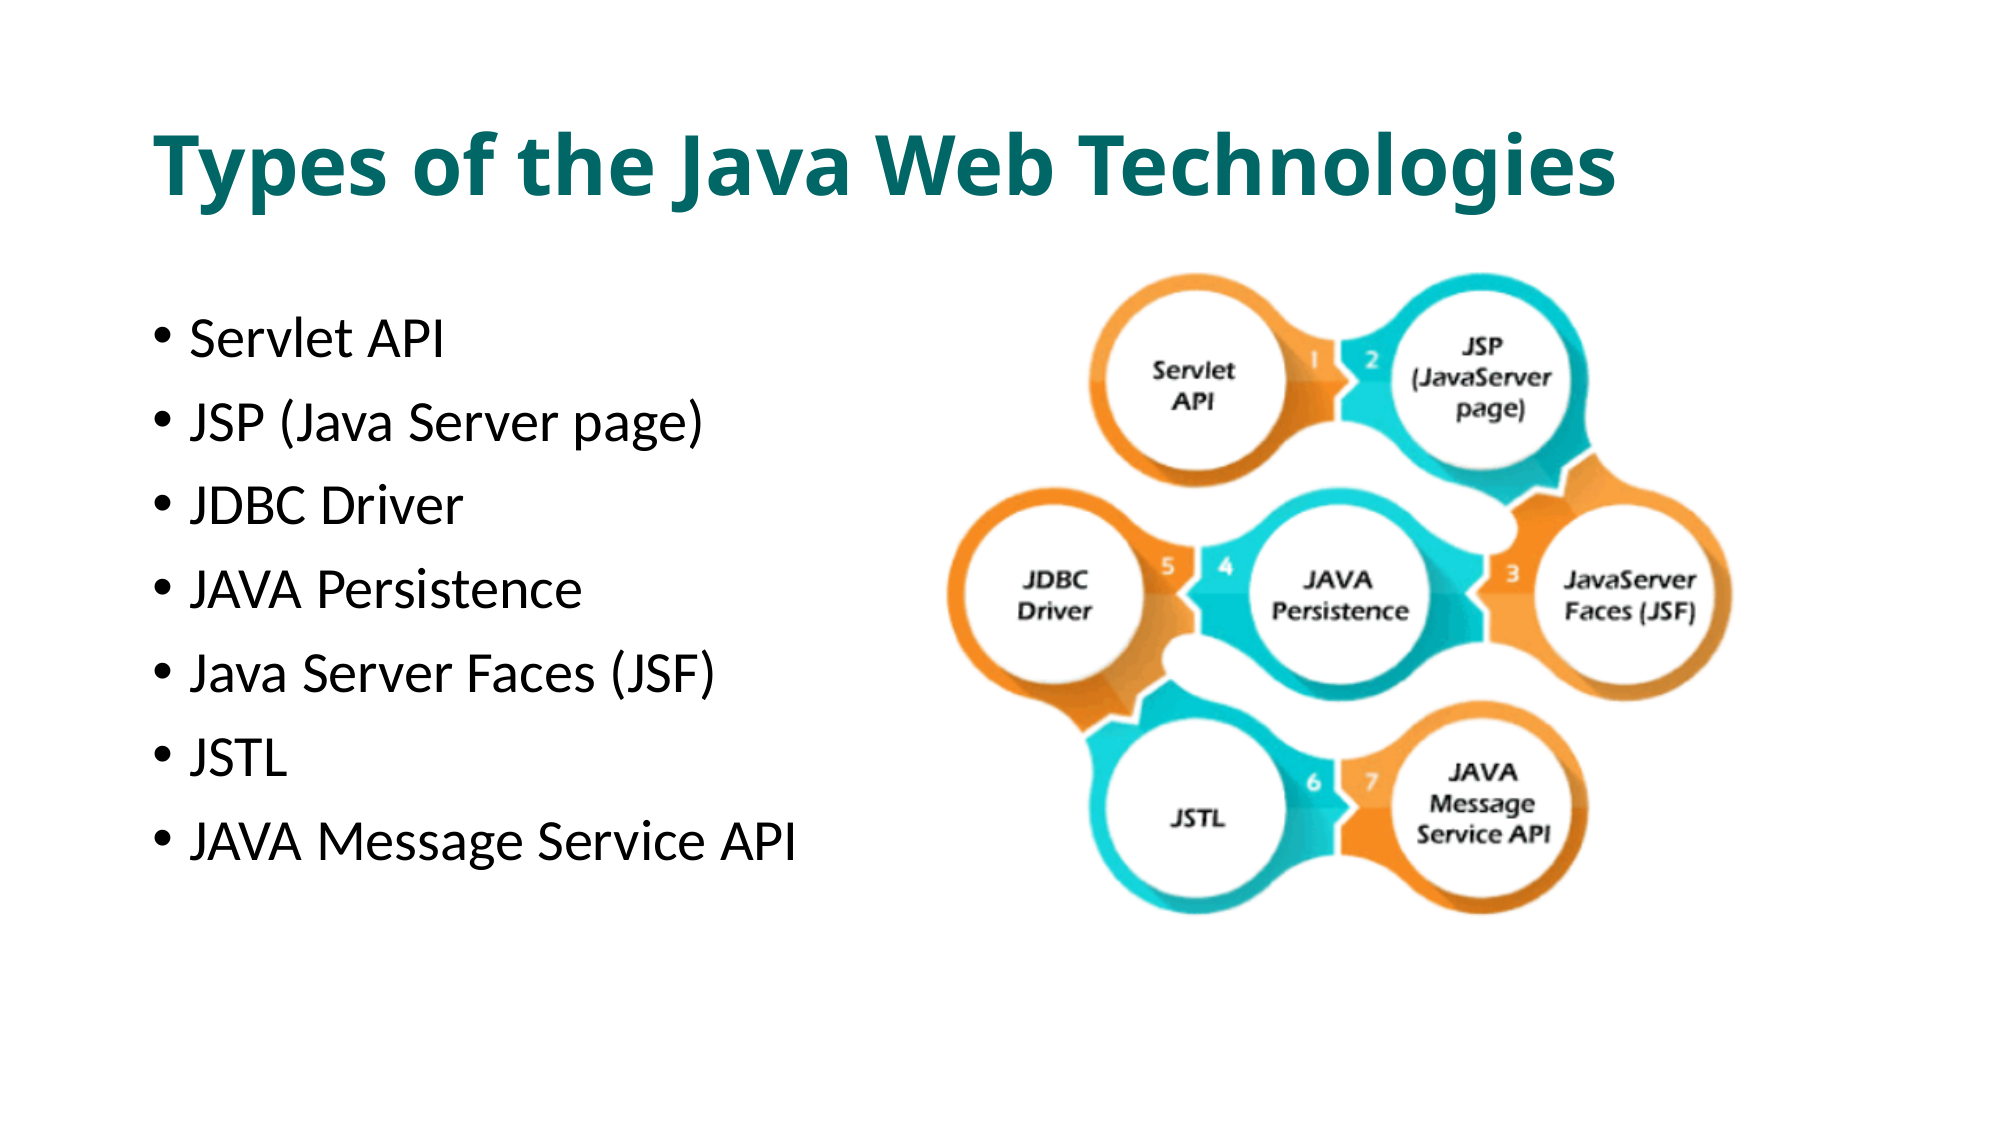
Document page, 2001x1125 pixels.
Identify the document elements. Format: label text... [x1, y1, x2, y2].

list Servlet API JSP (Java Server page) JDBC Driver JAVA Persistence Java Server Faces (JSF) JSTL JAVA Message Service API [137, 299, 1863, 1014]
picture [917, 257, 1757, 922]
title Types of the Java Web Technologies [137, 59, 1863, 278]
